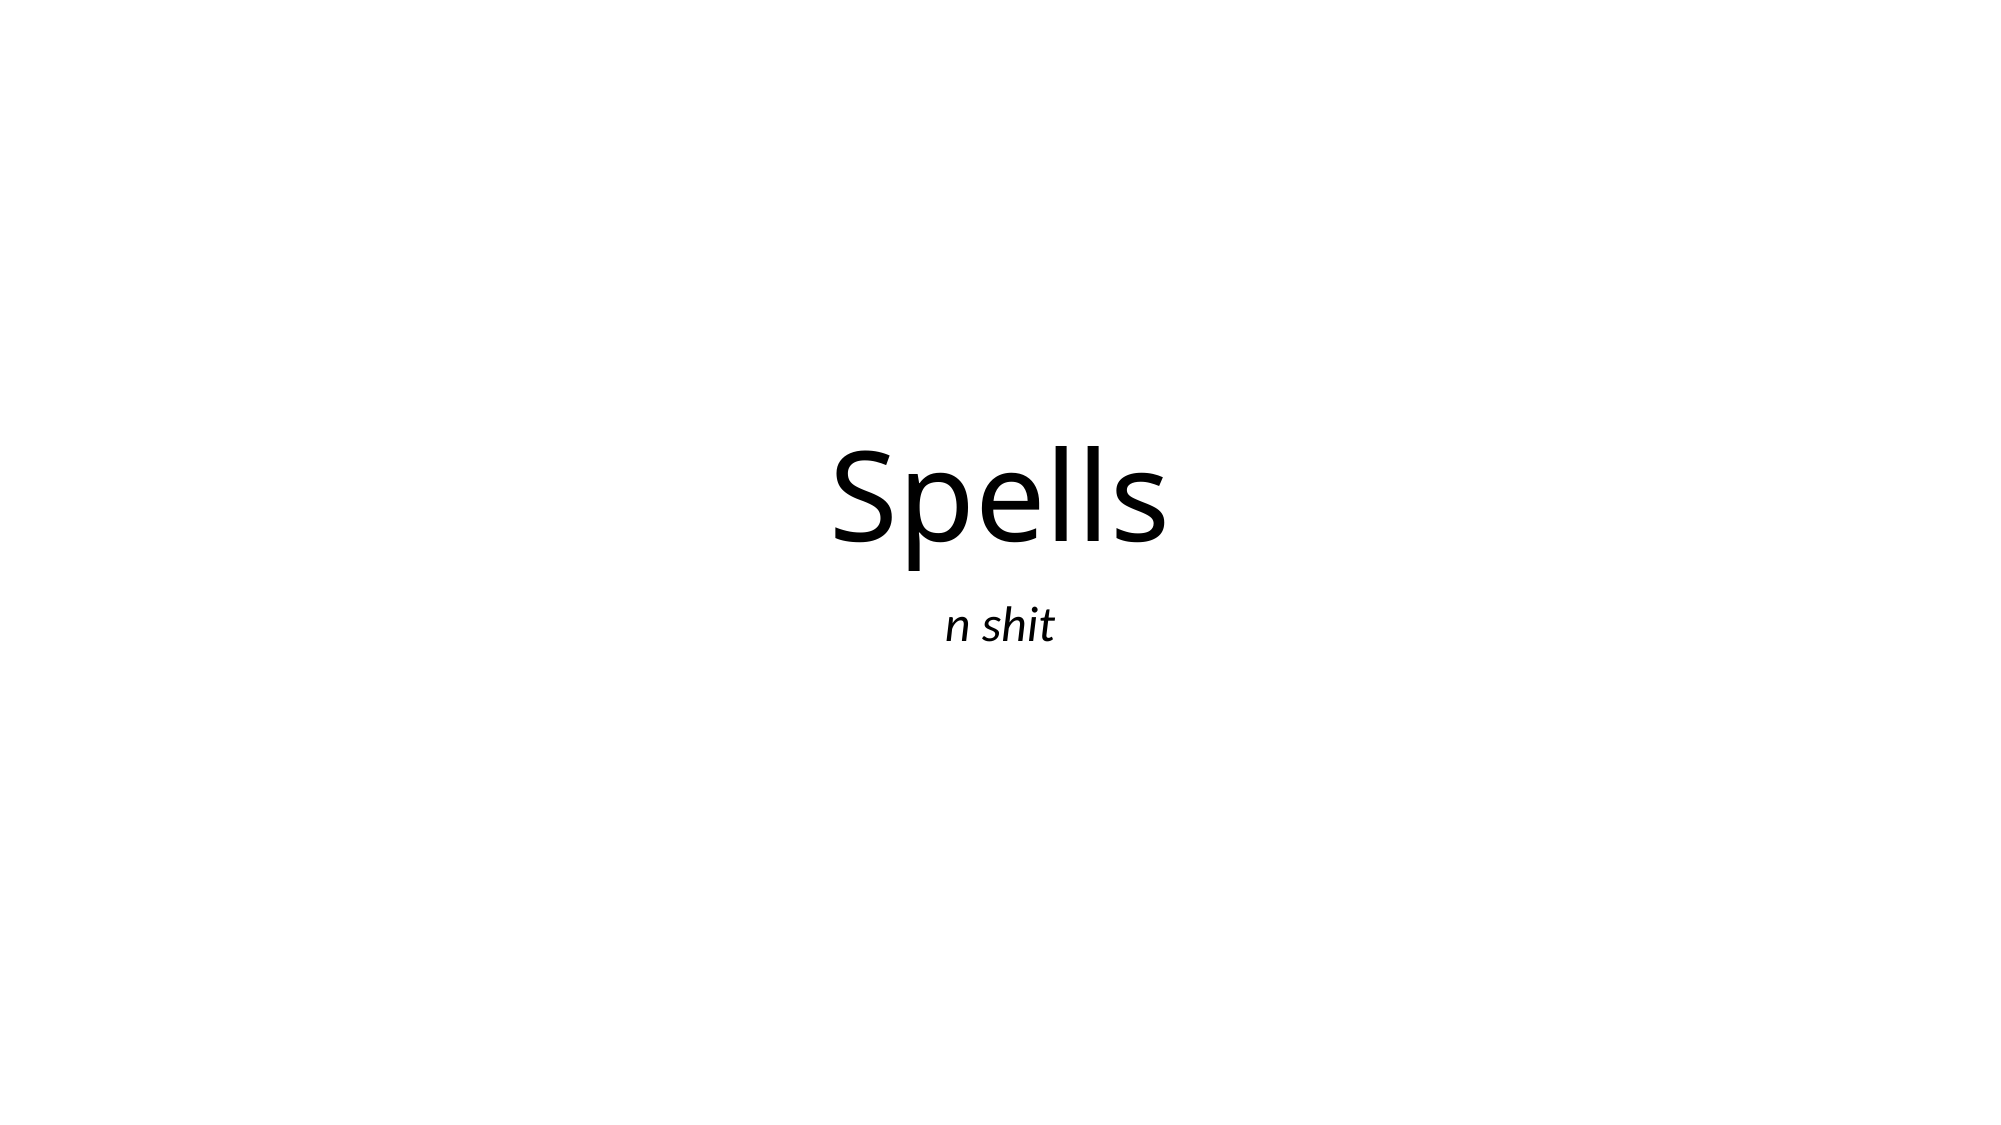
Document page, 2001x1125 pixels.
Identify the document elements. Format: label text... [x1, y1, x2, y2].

subtitle n shit [249, 590, 1750, 863]
title Spells [249, 184, 1750, 576]
